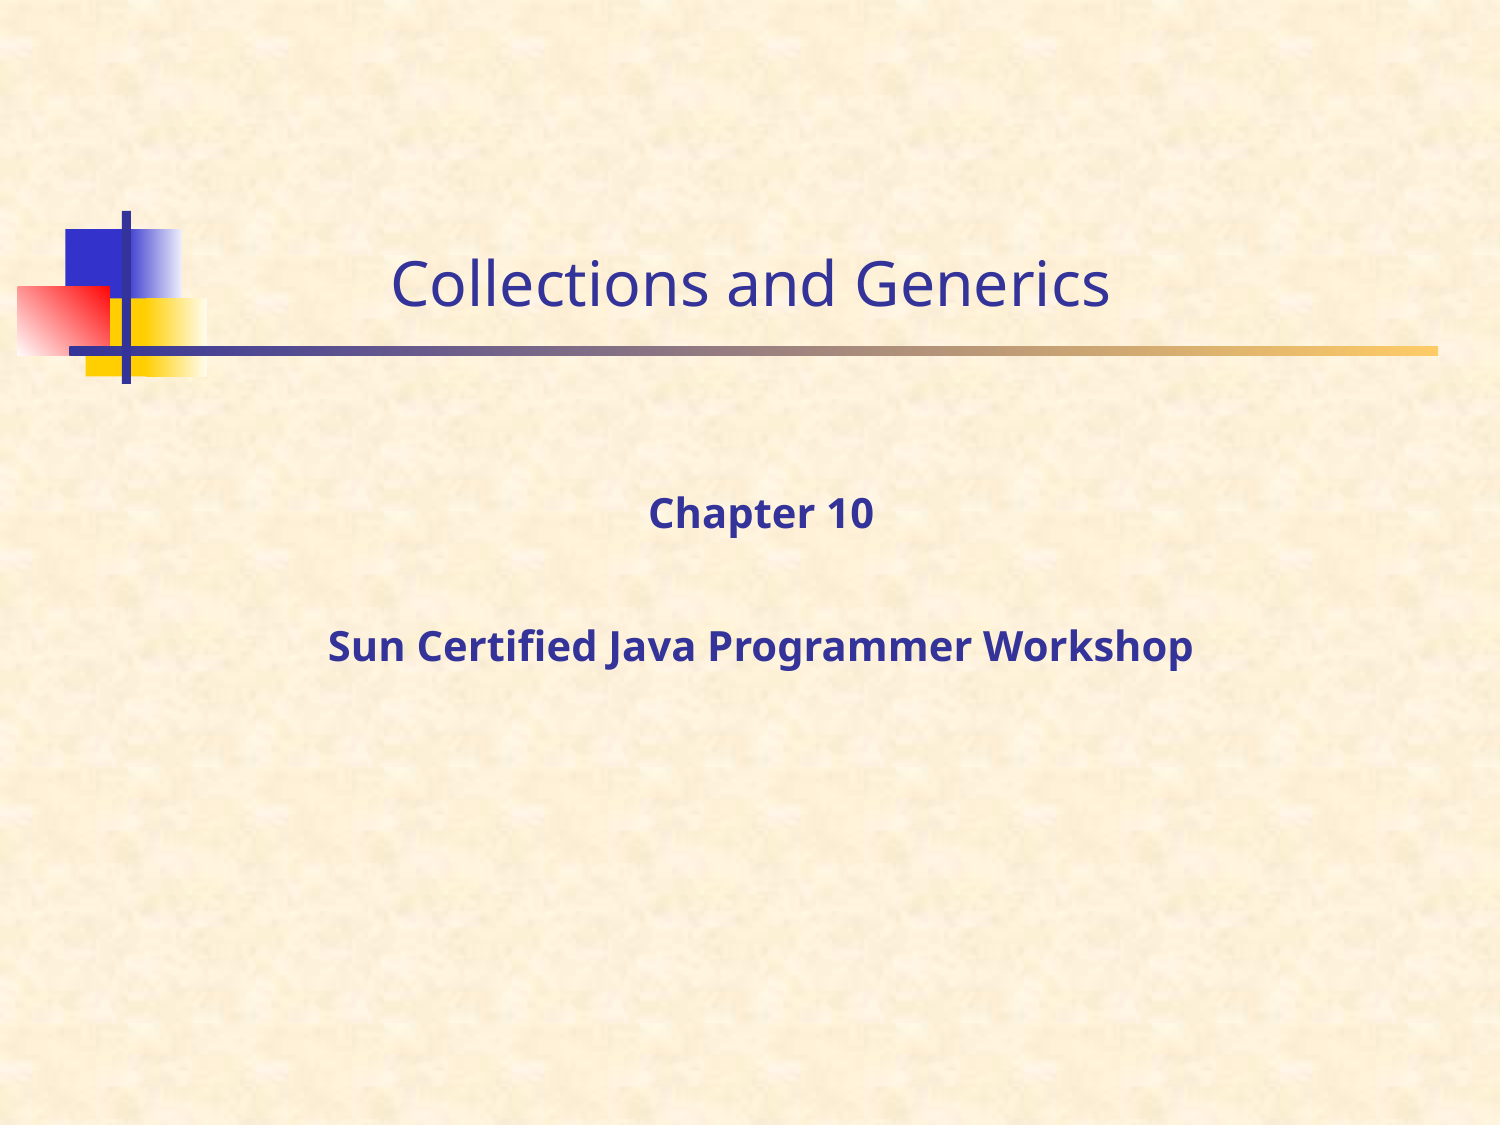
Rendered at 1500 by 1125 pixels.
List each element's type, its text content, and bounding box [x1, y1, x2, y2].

picture [0, 0, 1500, 1125]
title Collections and Generics [162, 86, 1340, 328]
subtitle Chapter 10 Sun Certified Java Programmer Workshop [53, 479, 1469, 948]
